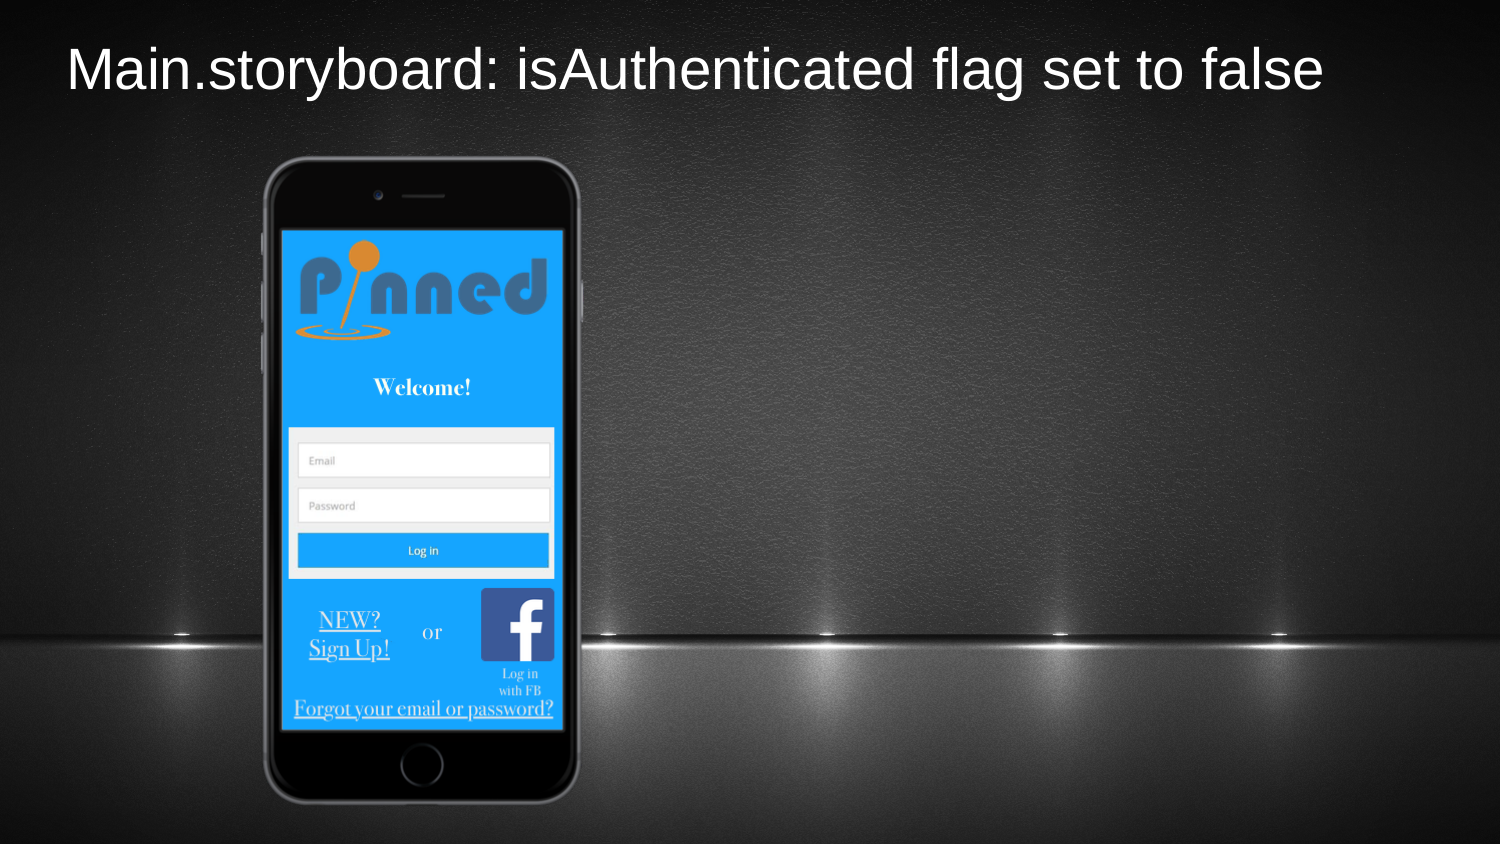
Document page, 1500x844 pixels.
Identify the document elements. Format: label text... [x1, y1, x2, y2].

title Main.storyboard: isAuthenticated flag set to false [51, 16, 1449, 110]
picture [0, 0, 1500, 844]
